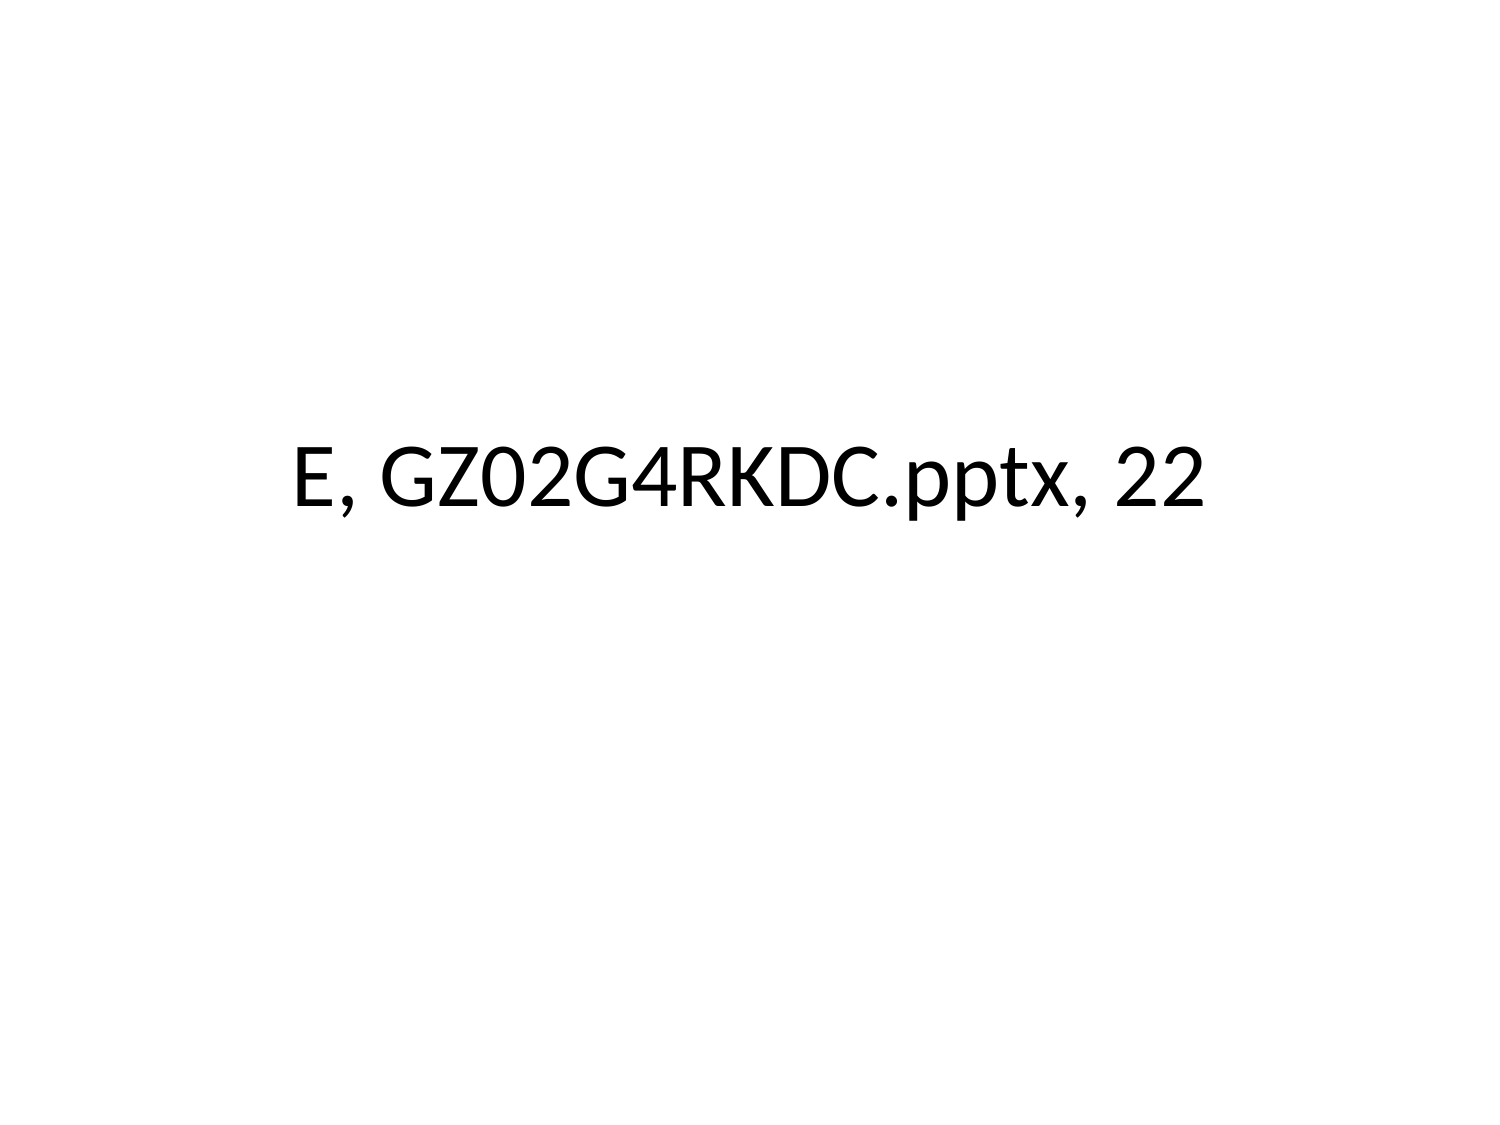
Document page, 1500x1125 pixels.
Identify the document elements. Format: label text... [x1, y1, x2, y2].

title E, GZ02G4RKDC.pptx, 22 [112, 349, 1388, 591]
